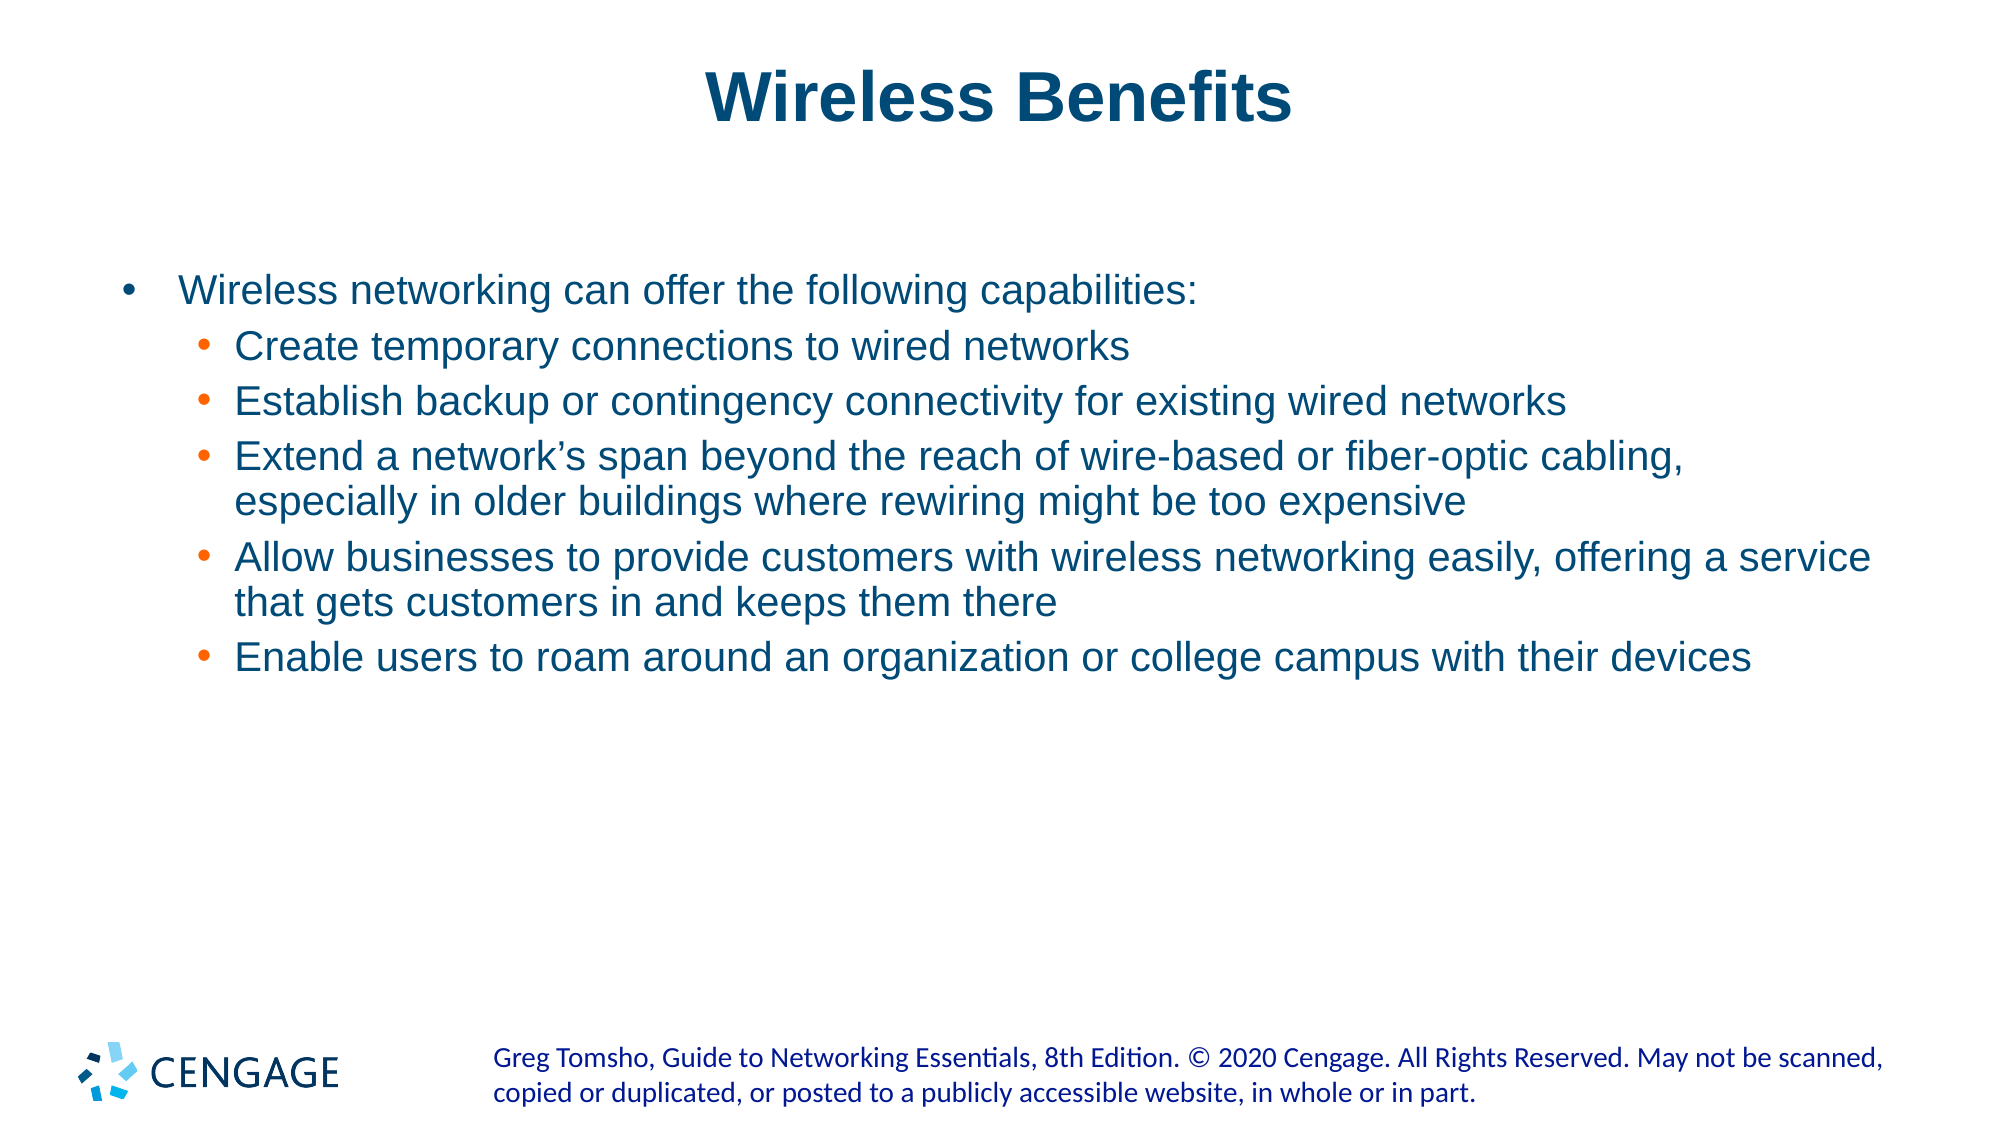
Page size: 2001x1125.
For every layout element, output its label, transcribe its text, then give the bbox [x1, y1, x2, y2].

list Wireless networking can offer the following capabilities: Create temporary connections to wired networks Establish backup or contingency connectivity for existing wired networks Extend a network’s span beyond the reach of wire-based or fiber-optic cabling, especially in older buildings where rewiring might be too expensive Allow businesses to provide customers with wireless networking easily, offering a service that gets customers in and keeps them there Enable users to roam around an organization or college campus with their devices [121, 268, 1880, 990]
picture [78, 1042, 338, 1101]
title Wireless Benefits [137, 59, 1863, 171]
